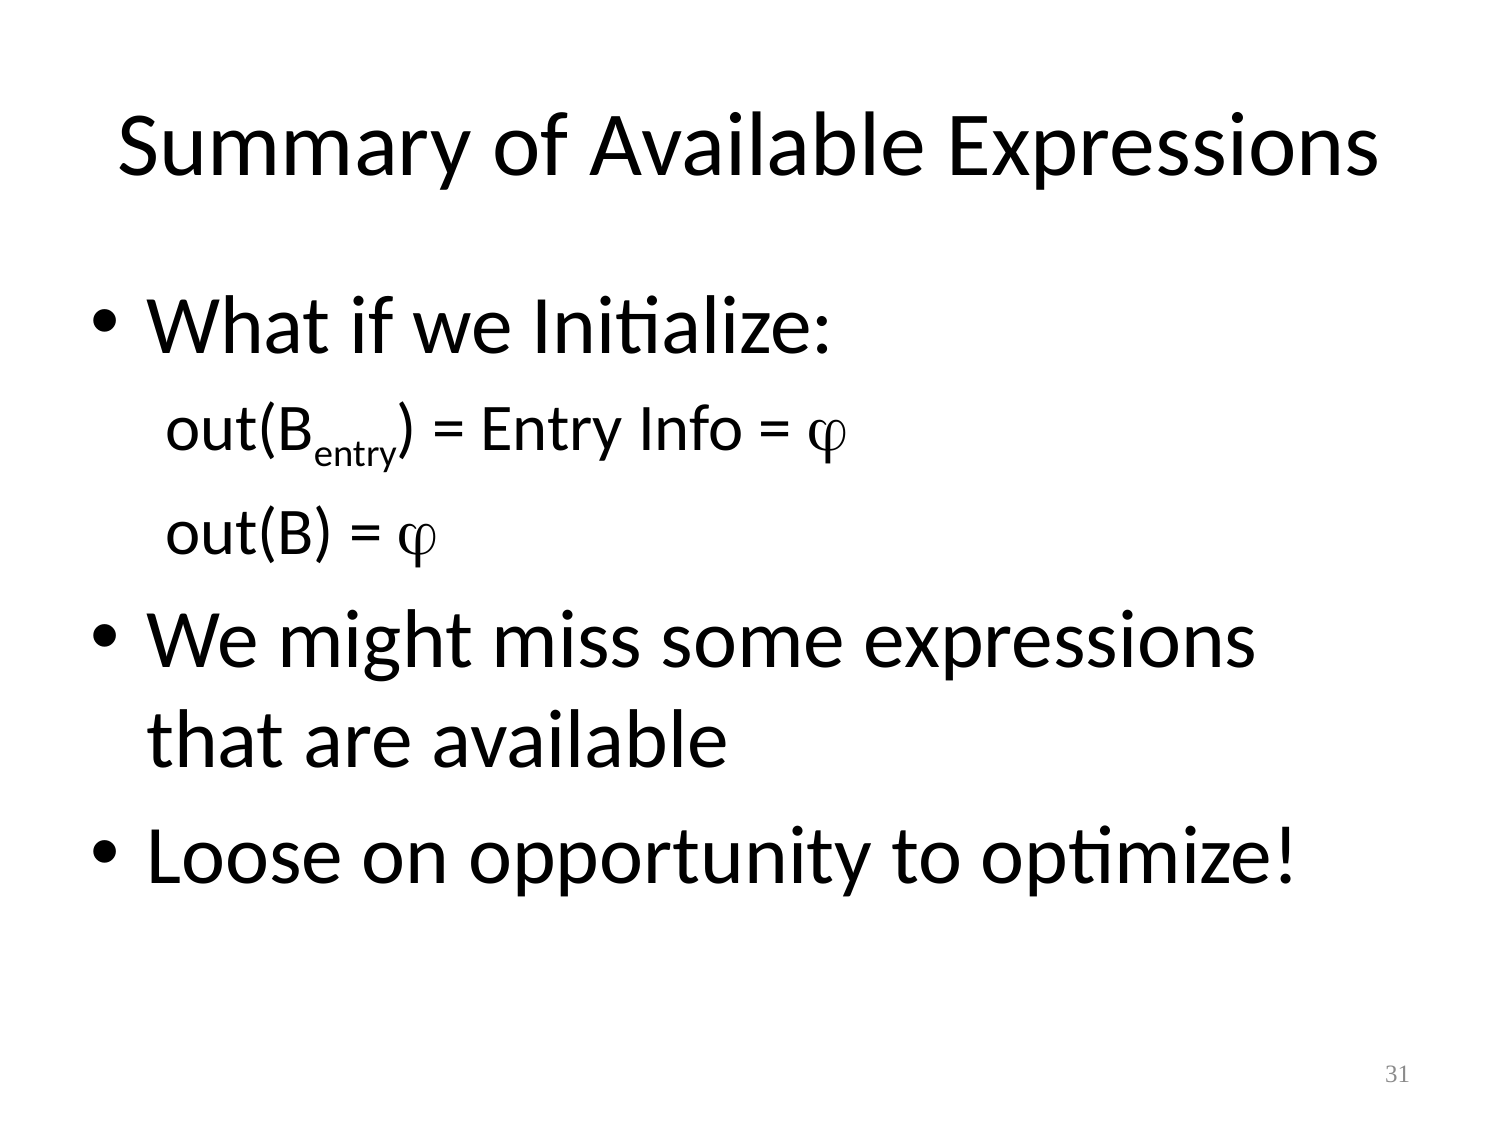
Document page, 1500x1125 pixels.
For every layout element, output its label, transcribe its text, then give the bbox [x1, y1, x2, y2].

slide_number 31 [1074, 1042, 1425, 1103]
title Summary of Available Expressions [75, 45, 1425, 233]
list What if we Initialize: out(Bentry) = Entry Info =  out(B) =  We might miss some expressions that are available Loose on opportunity to optimize! [75, 262, 1425, 1005]
